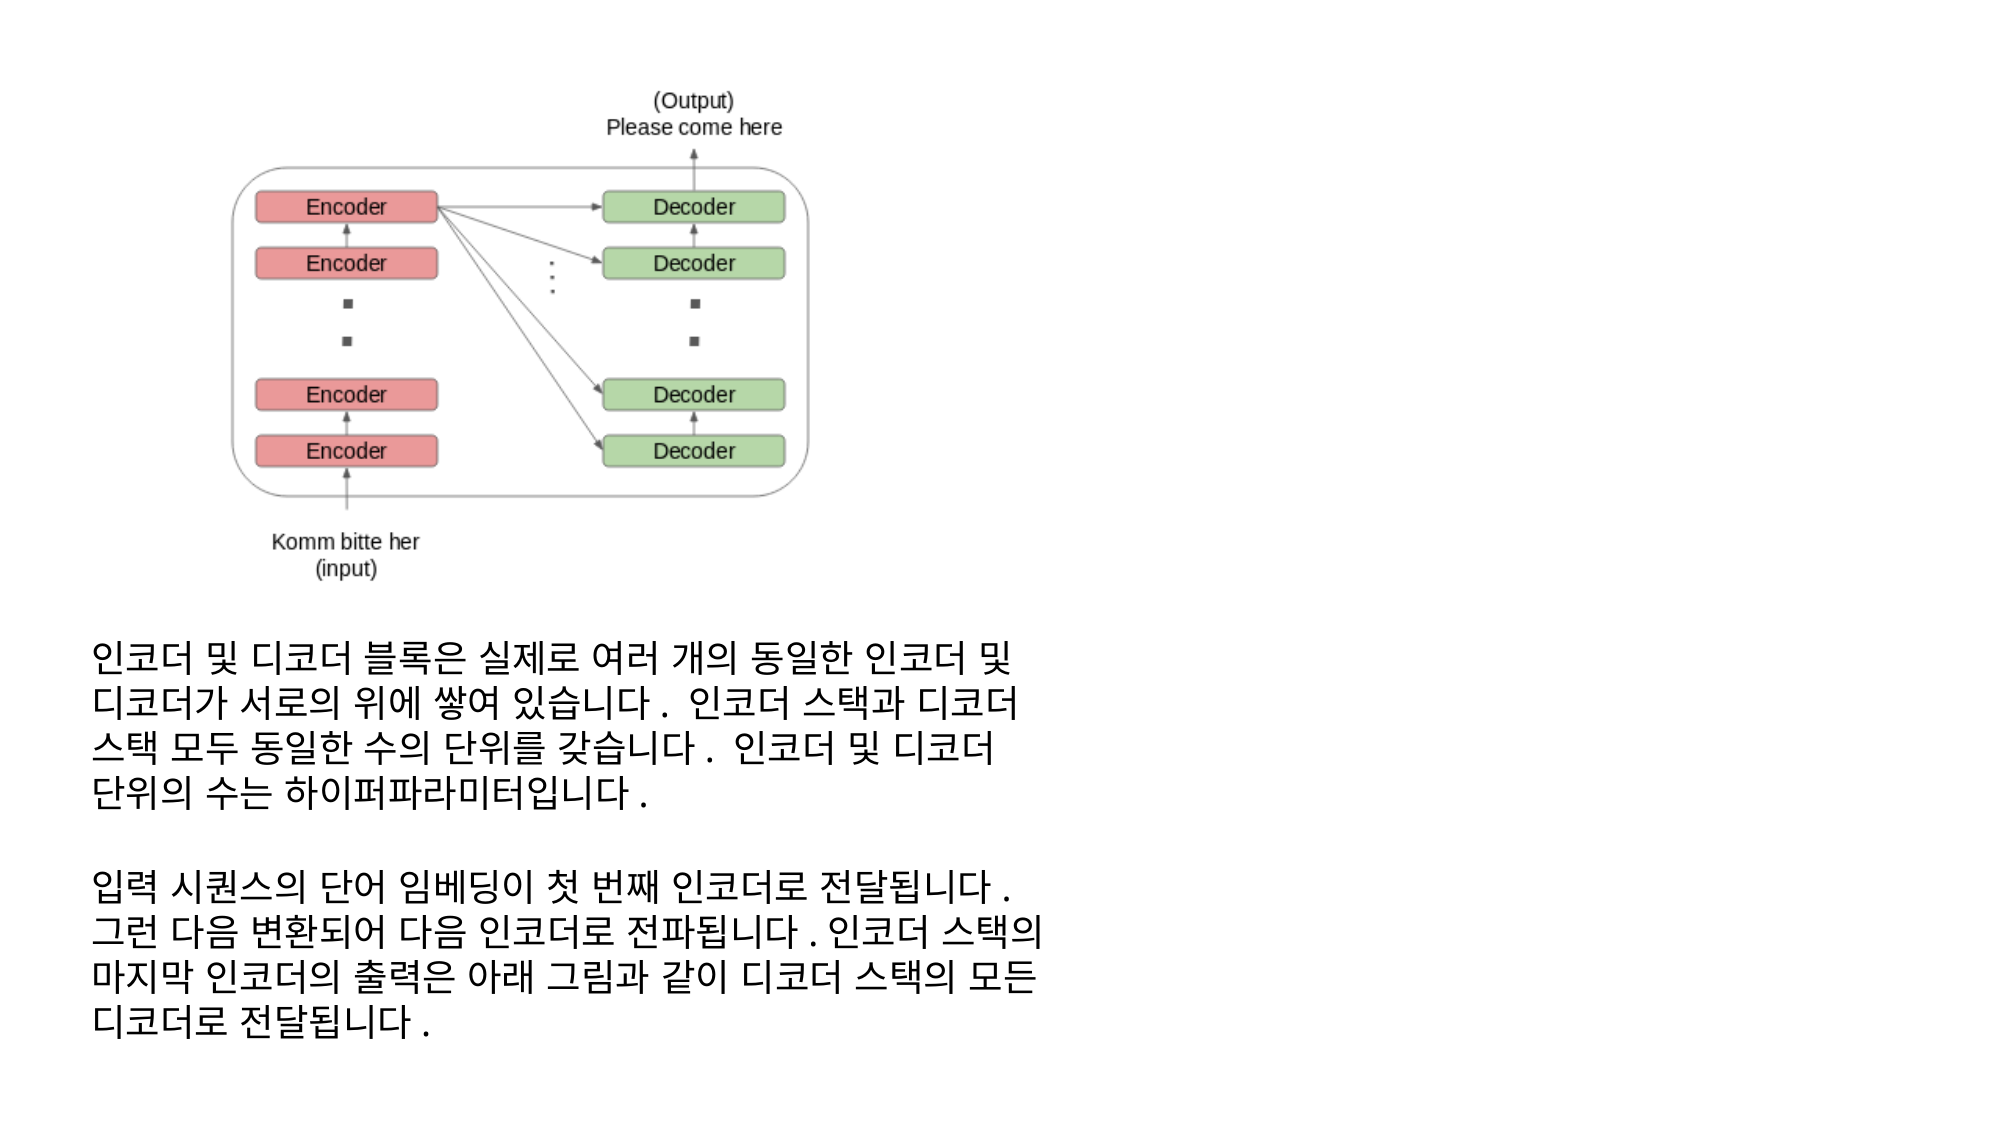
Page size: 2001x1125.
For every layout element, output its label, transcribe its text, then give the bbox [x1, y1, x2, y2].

picture [178, 71, 871, 628]
text_box 입력 시퀀스의 단어 임베딩이 첫 번째 인코더로 전달됩니다.그런 다음 변환되어 다음 인코더로 전파됩니다.인코더 스택의 마지막 인코더의 출력은 아래 그림과 같이 디코더 스택의 모든 디코더로 전달됩니다. [76, 856, 1077, 1052]
text_box 인코더 및 디코더 블록은 실제로 여러 개의 동일한 인코더 및 디코더가 서로의 위에 쌓여 있습니다. 인코더 스택과 디코더 스택 모두 동일한 수의 단위를 갖습니다. 인코더 및 디코더 단위의 수는 하이퍼파라미터입니다. [76, 627, 1077, 823]
